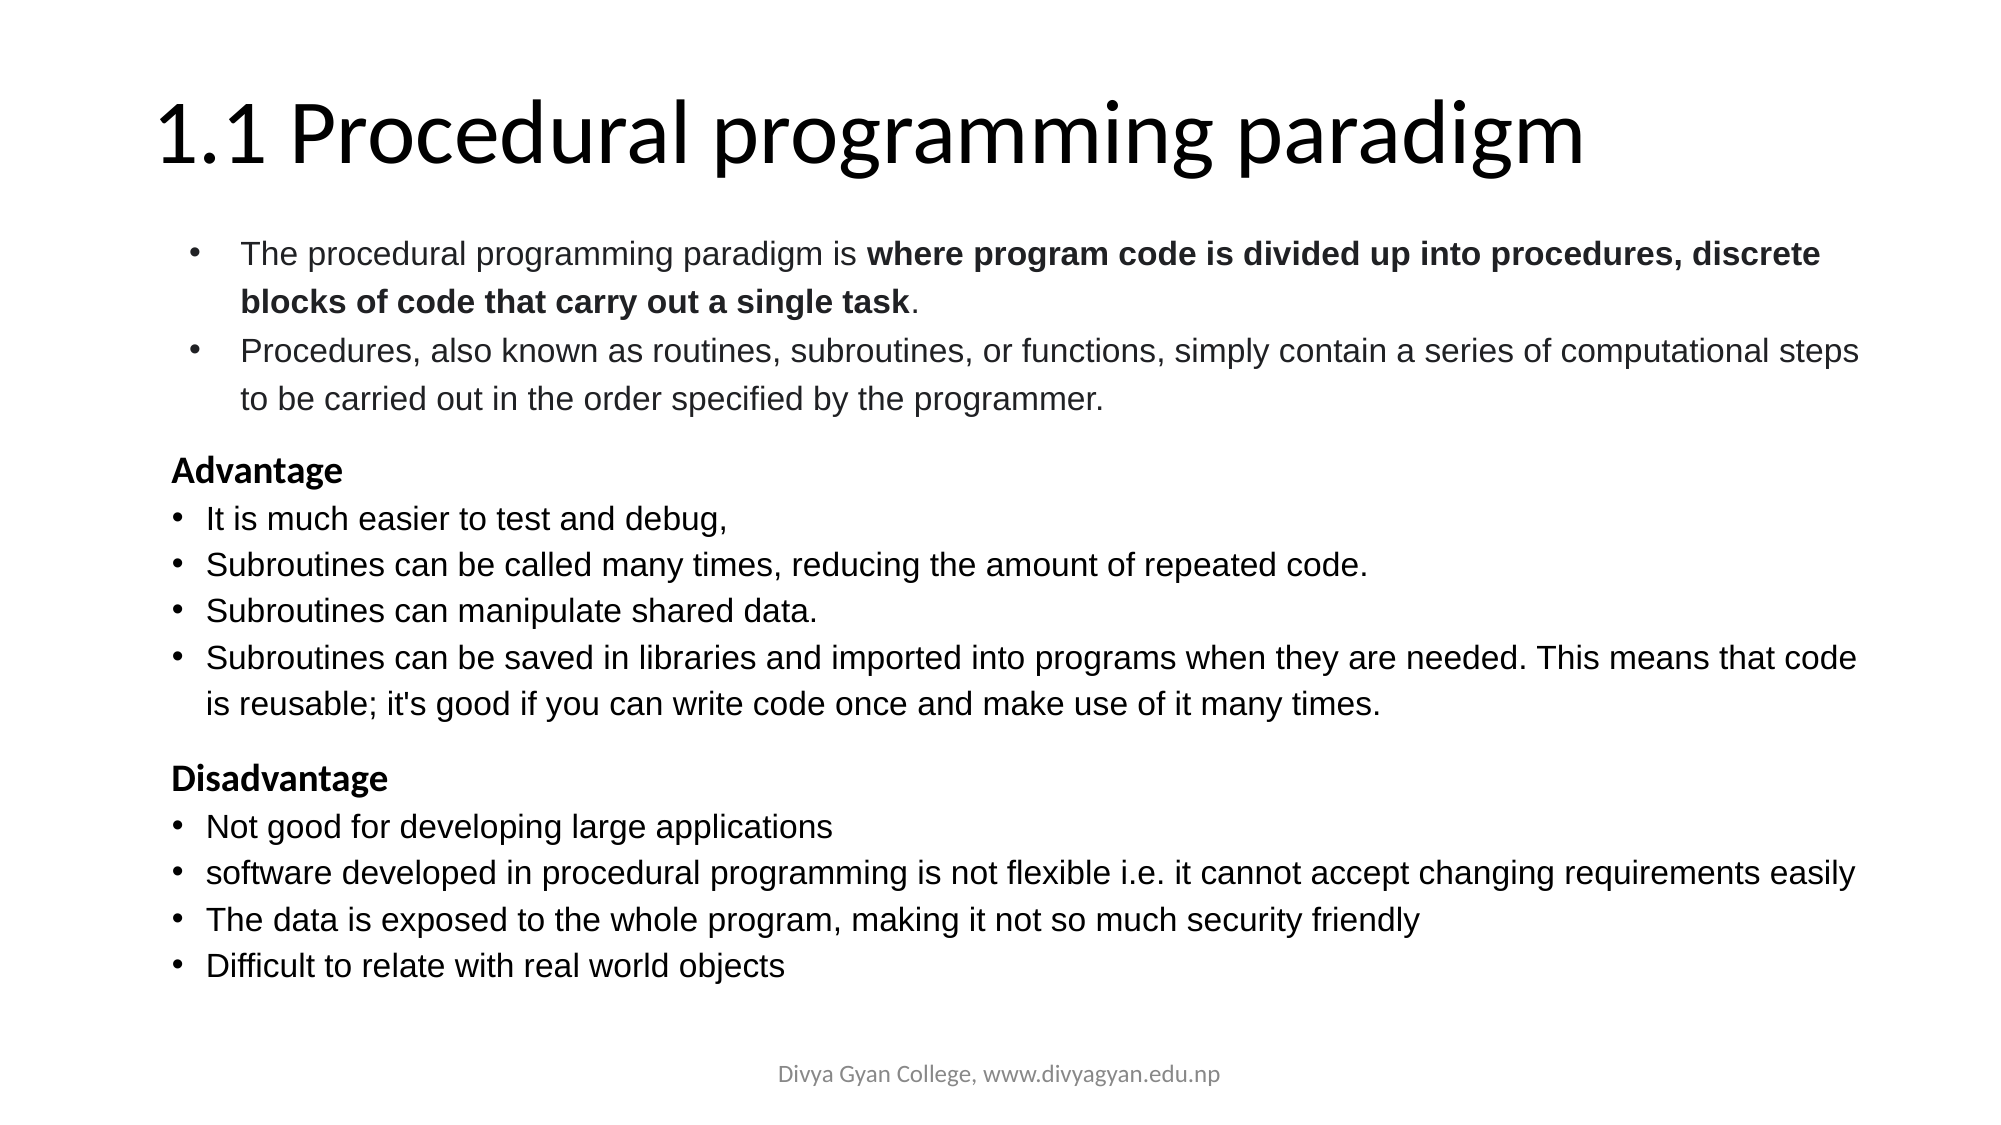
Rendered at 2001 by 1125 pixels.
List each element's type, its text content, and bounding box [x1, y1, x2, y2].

footer Divya Gyan College, www.divyagyan.edu.np [662, 1042, 1338, 1103]
list The procedural programming paradigm is where program code is divided up into procedures, discrete blocks of code that carry out a single task. Procedures, also known as routines, subroutines, or functions, simply contain a series of computational steps to be carried out in the order specified by the programmer. Advantage It is much easier to test and debug, Subroutines can be called many times, reducing the amount of repeated code. Subroutines can manipulate shared data. Subroutines can be saved in libraries and imported into programs when they are needed. This means that code is reusable; it's good if you can write code once and make use of it many times. Disadvantage Not good for developing large applications software developed in procedural programming is not flexible i.e. it cannot accept changing requirements easily The data is exposed to the whole program, making it not so much security friendly Difficult to relate with real world objects [156, 216, 1882, 1043]
title 1.1 Procedural programming paradigm [137, 25, 1863, 243]
